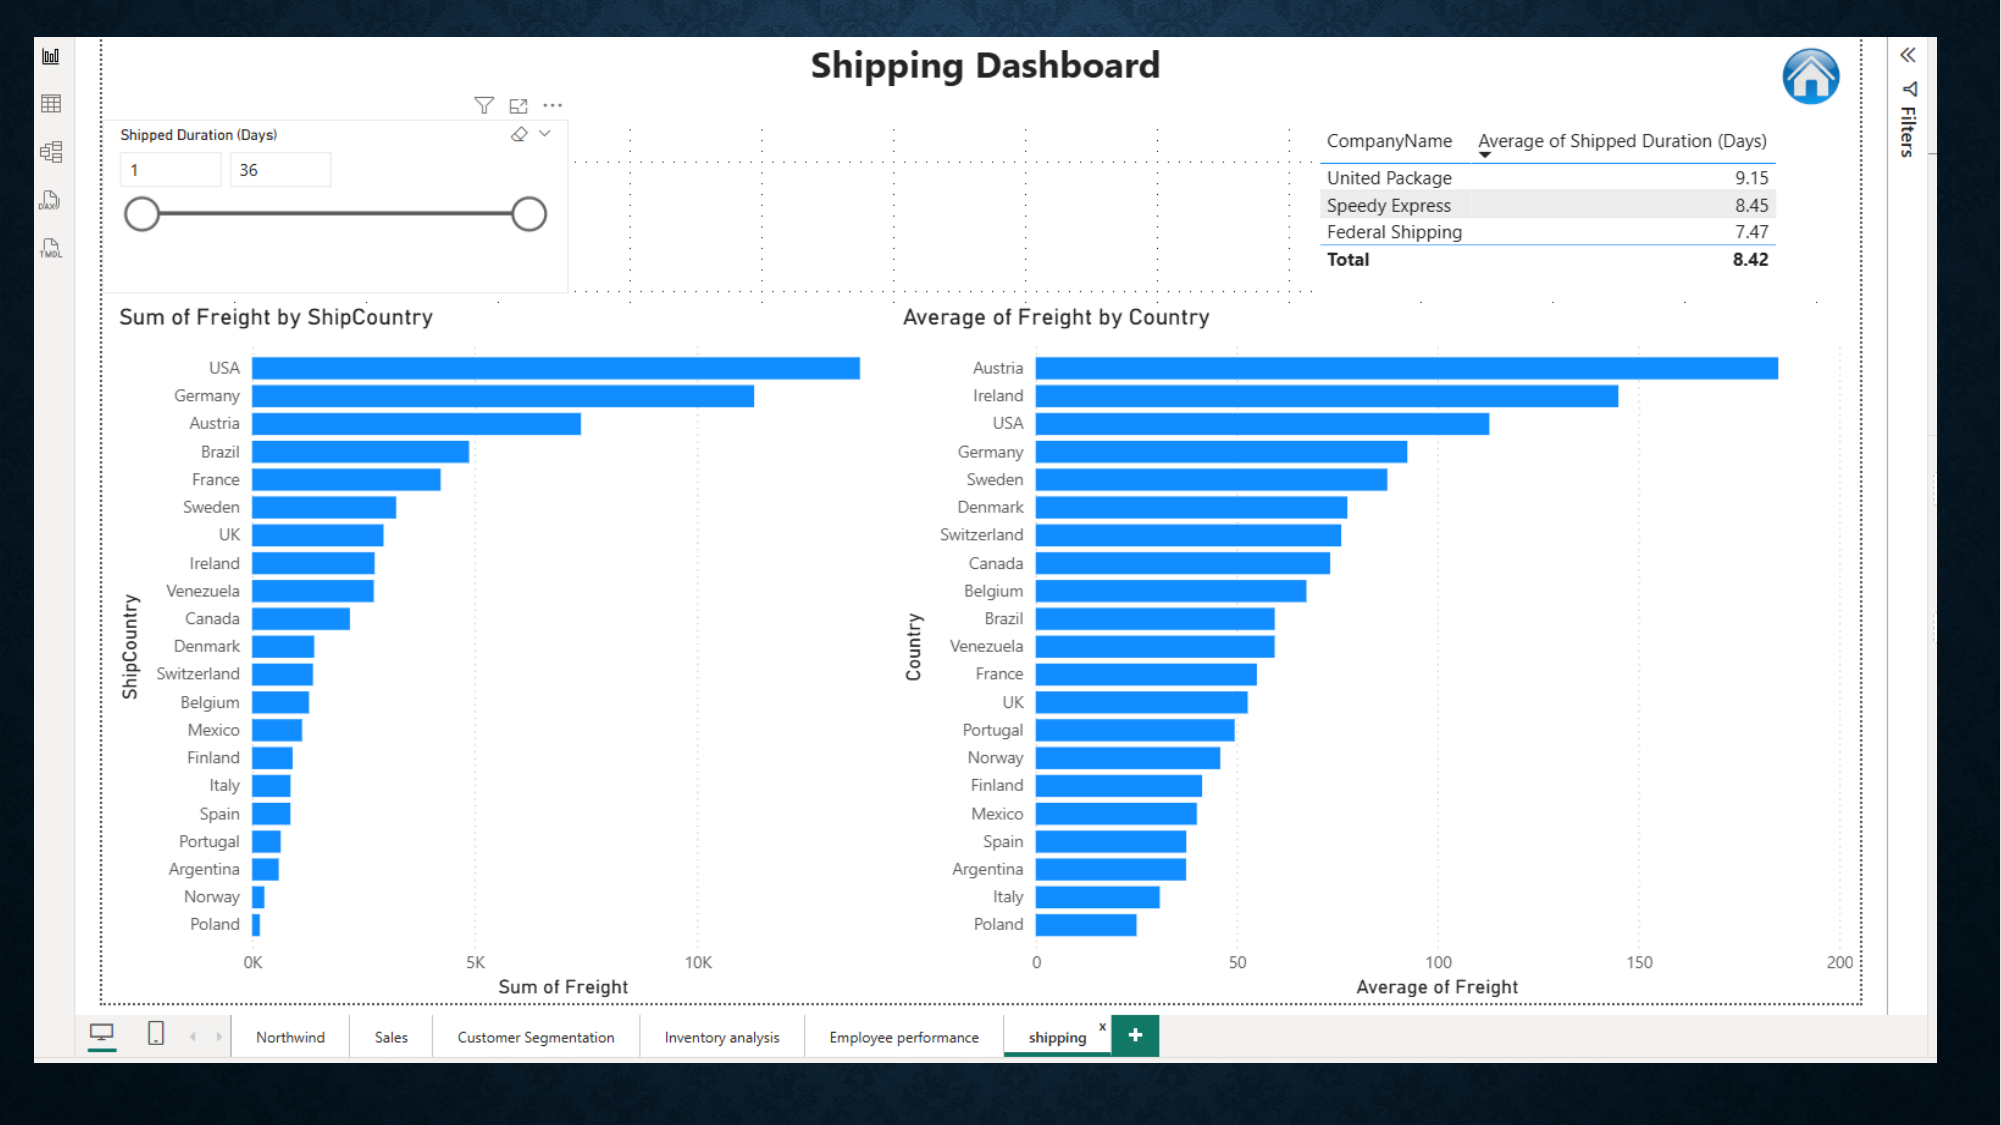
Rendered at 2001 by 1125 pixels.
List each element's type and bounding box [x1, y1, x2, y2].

list [34, 35, 1938, 1064]
